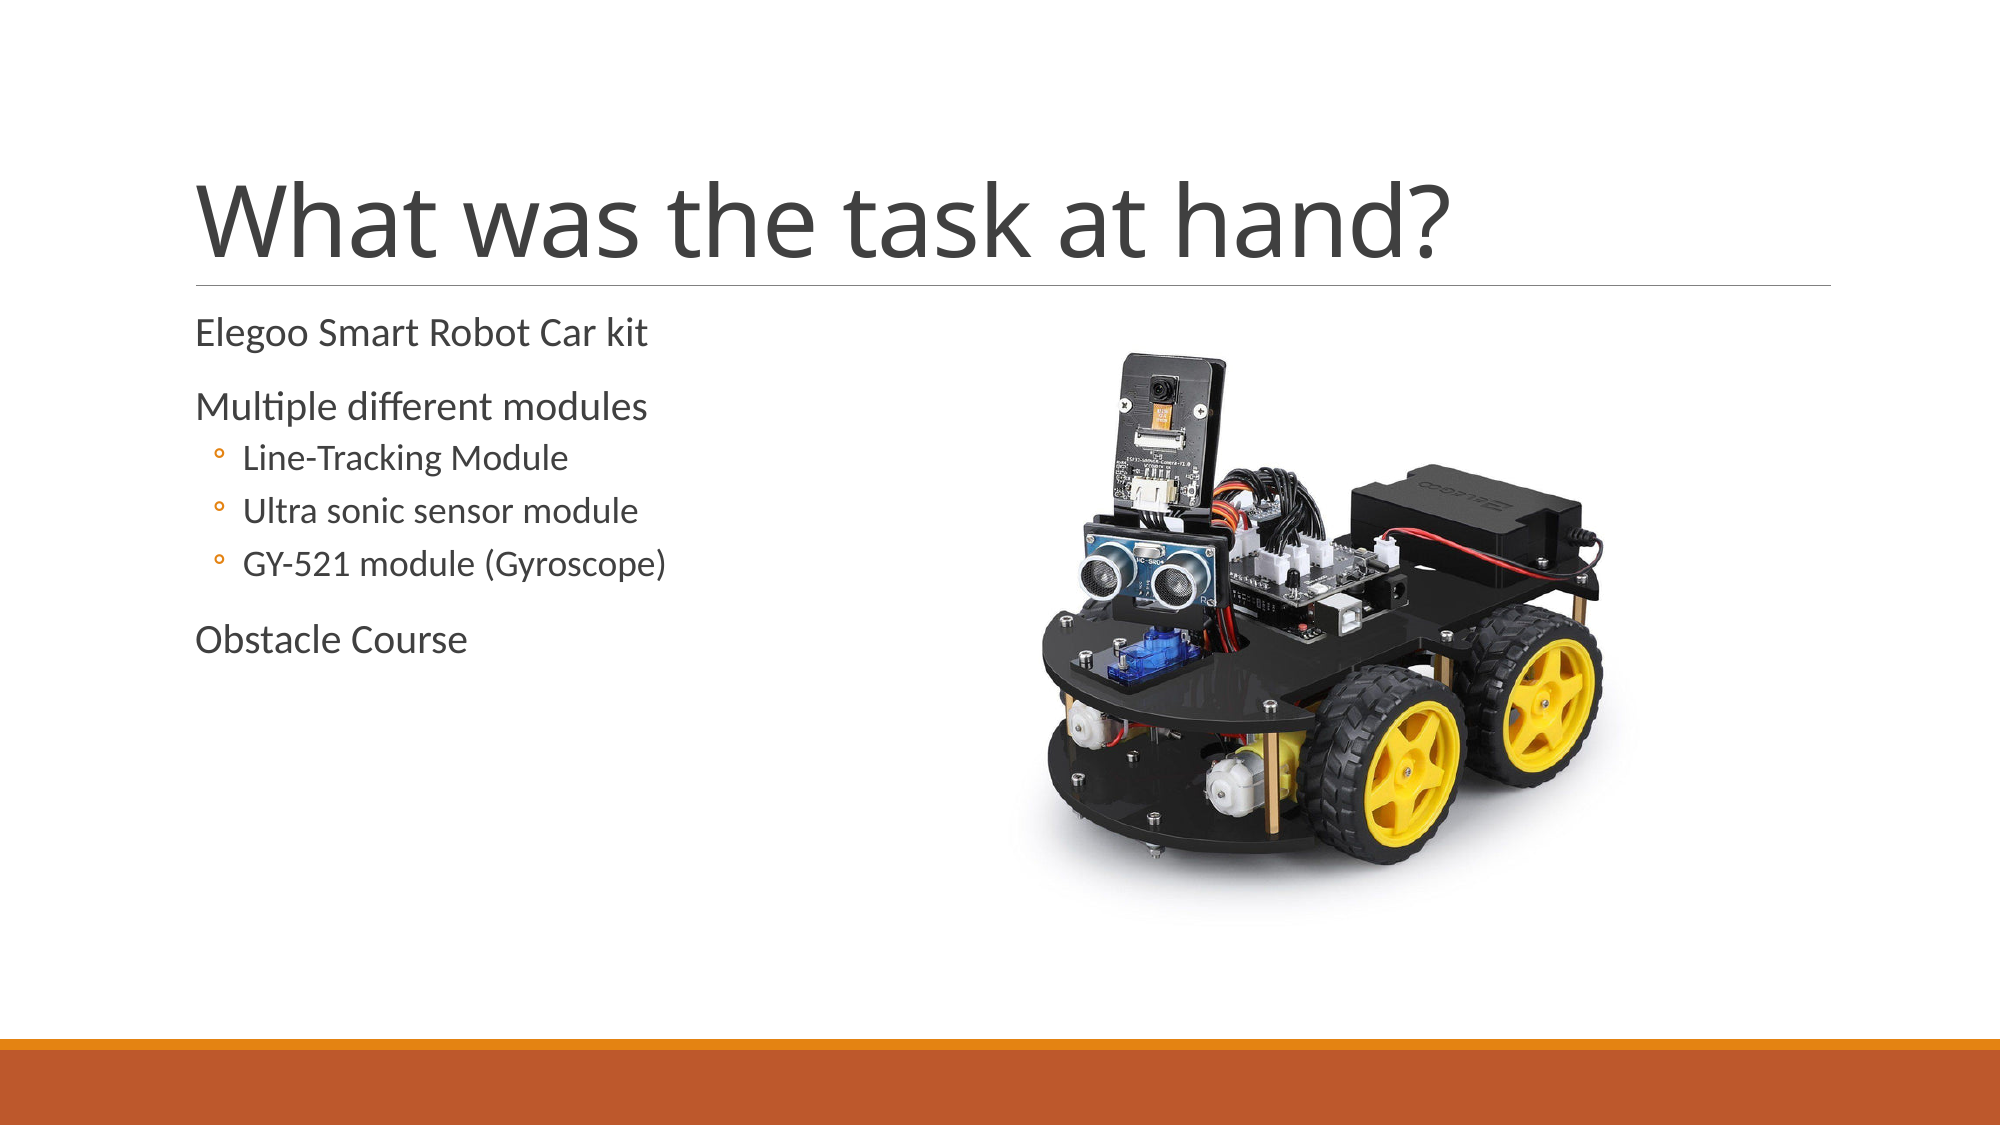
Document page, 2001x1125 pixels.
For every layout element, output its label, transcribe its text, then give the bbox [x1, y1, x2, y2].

picture [999, 302, 1643, 946]
title What was the task at hand? [180, 47, 1830, 285]
list Elegoo Smart Robot Car kit Multiple different modules Line-Tracking Module Ultra sonic sensor module GY-521 module (Gyroscope) Obstacle Course [180, 302, 1830, 963]
